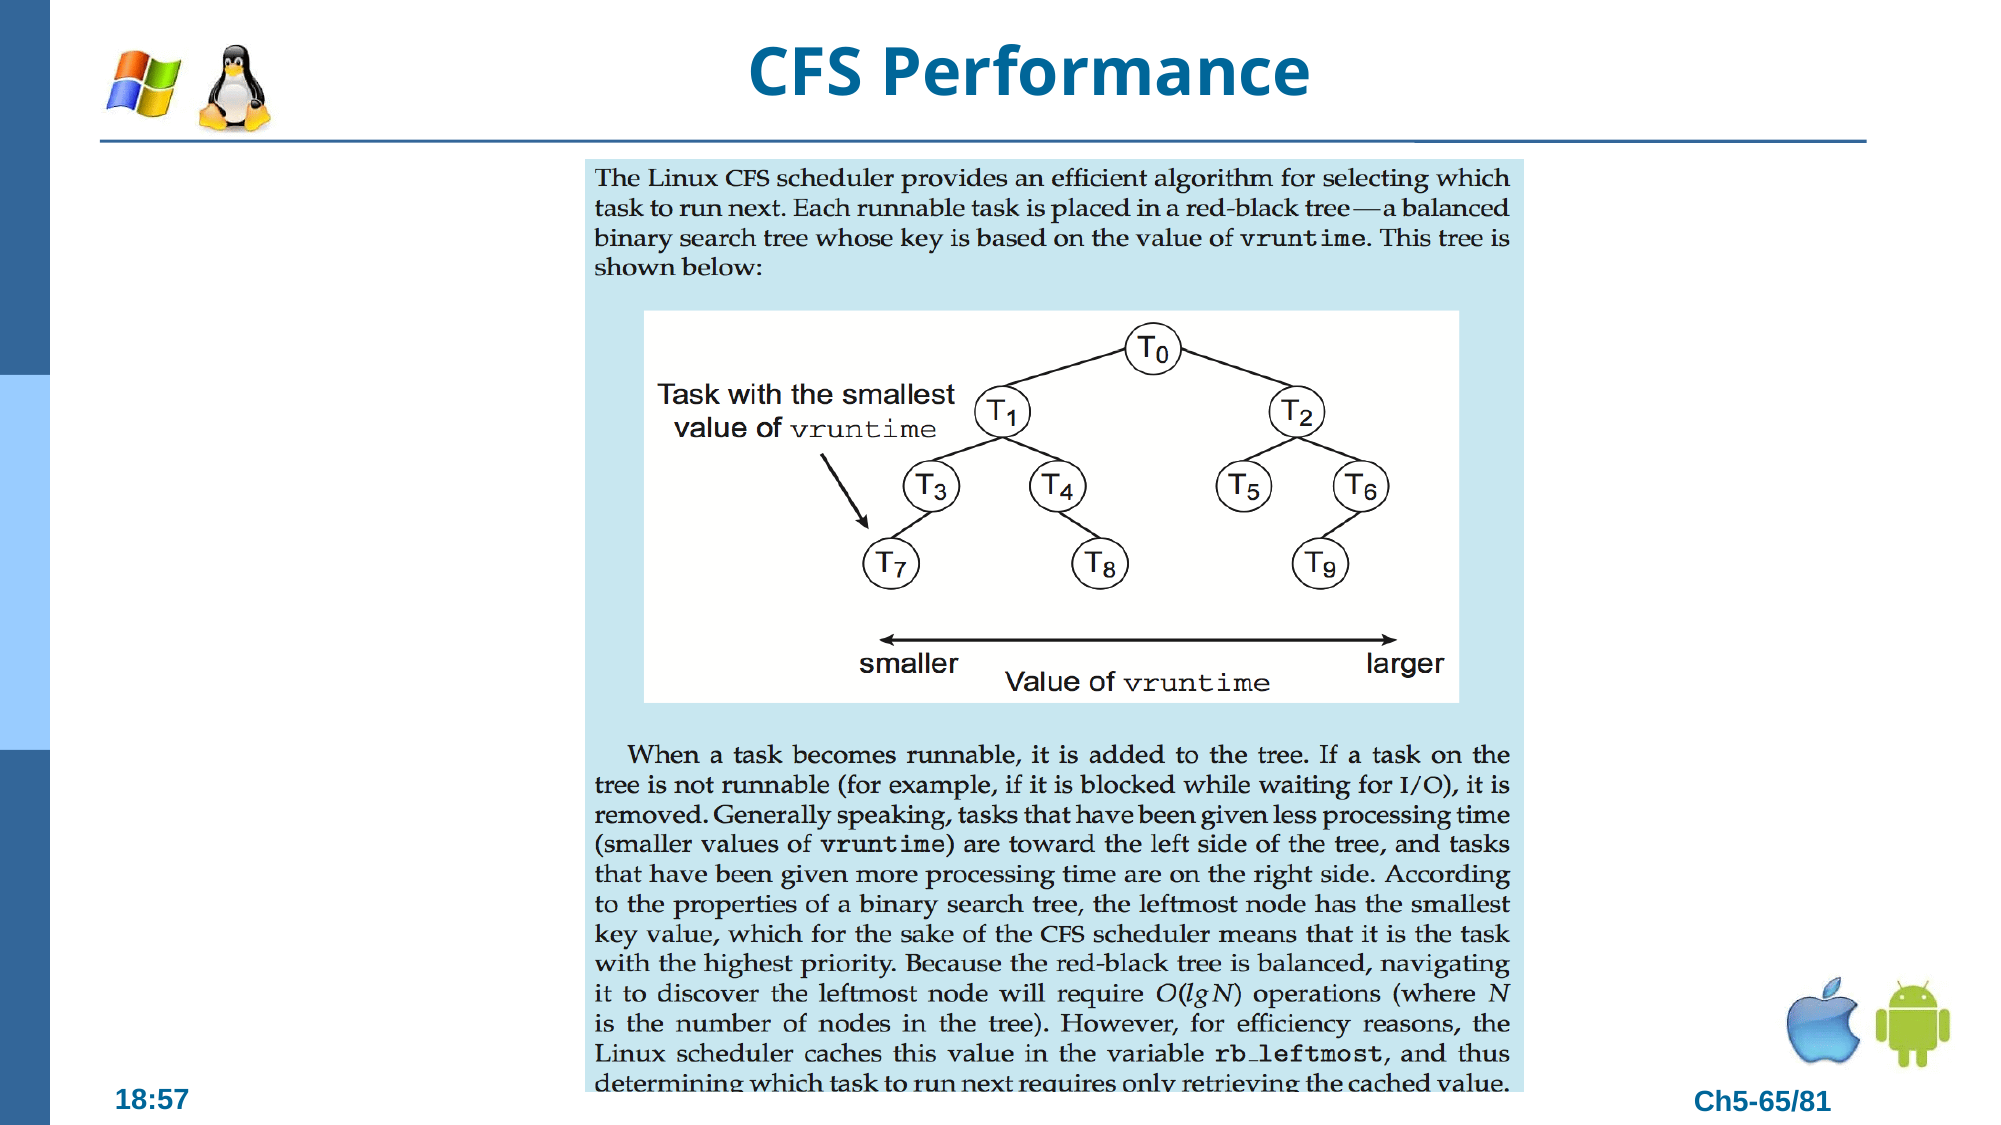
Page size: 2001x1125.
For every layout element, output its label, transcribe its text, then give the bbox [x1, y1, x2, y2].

picture [584, 159, 1525, 1093]
picture [99, 36, 285, 137]
title CFS Performance [385, 21, 1675, 116]
picture [1774, 973, 1959, 1074]
